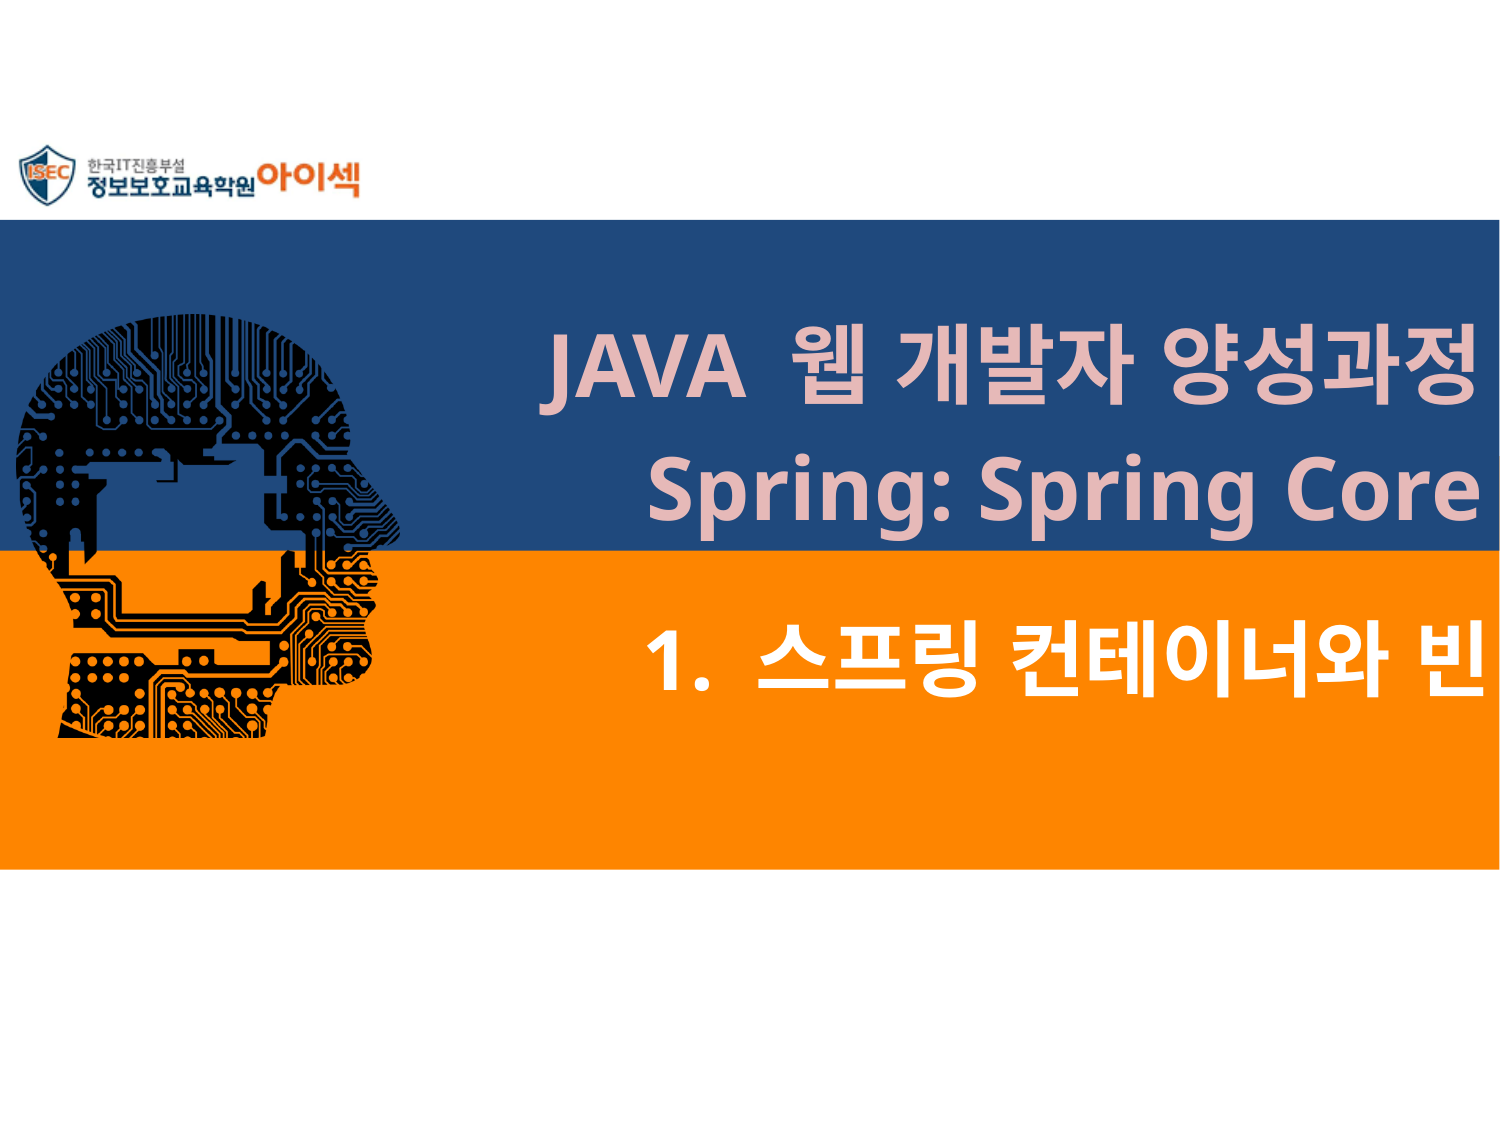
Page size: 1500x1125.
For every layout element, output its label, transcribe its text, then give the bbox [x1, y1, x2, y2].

subtitle JAVA 웹 개발자 양성과정 Spring: Spring Core [448, 302, 1499, 504]
title 1. 스프링 컨테이너와 빈 [0, 574, 1500, 740]
picture [0, 28, 400, 219]
picture [16, 314, 400, 574]
